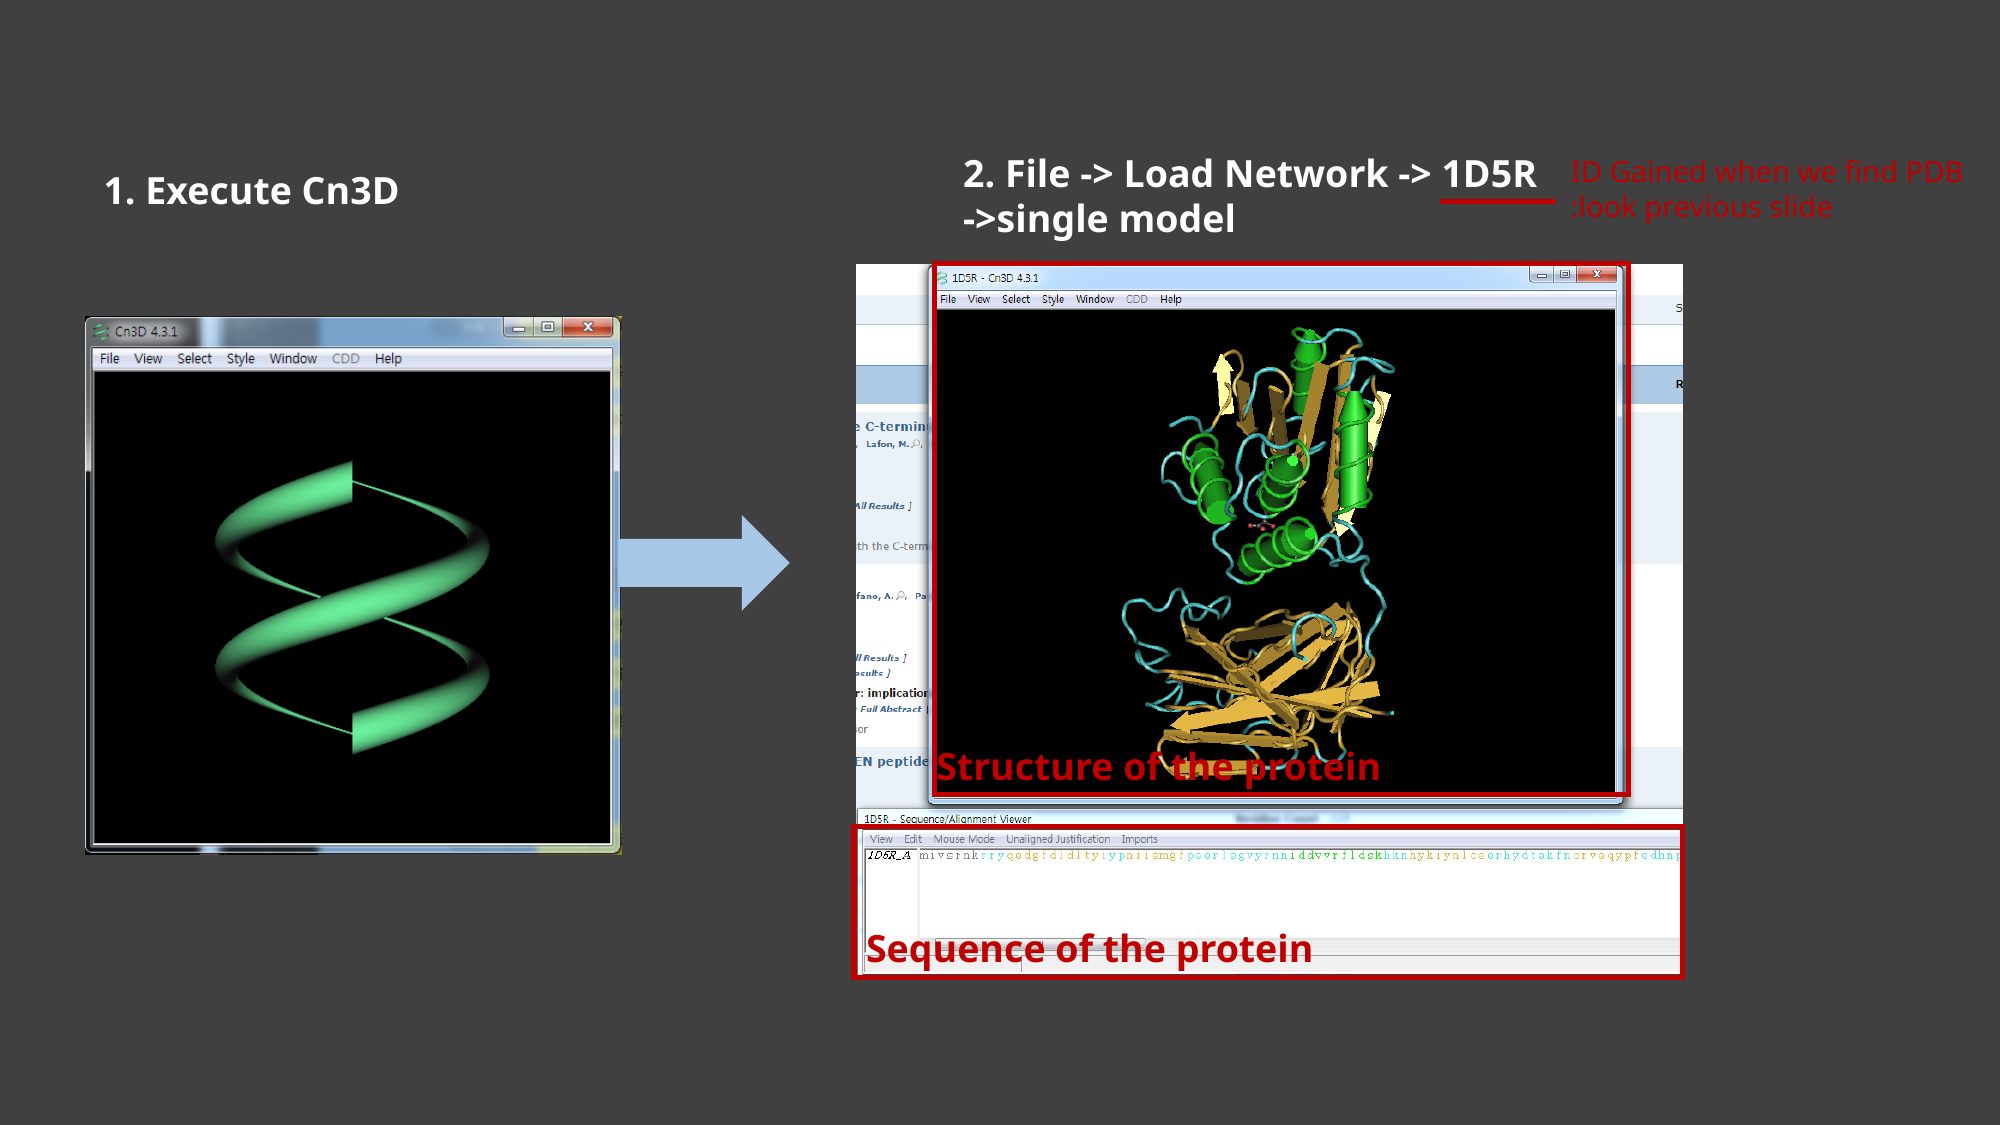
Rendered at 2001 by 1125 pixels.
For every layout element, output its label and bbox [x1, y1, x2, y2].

text_box [853, 142, 2000, 978]
text_box [85, 159, 1683, 855]
